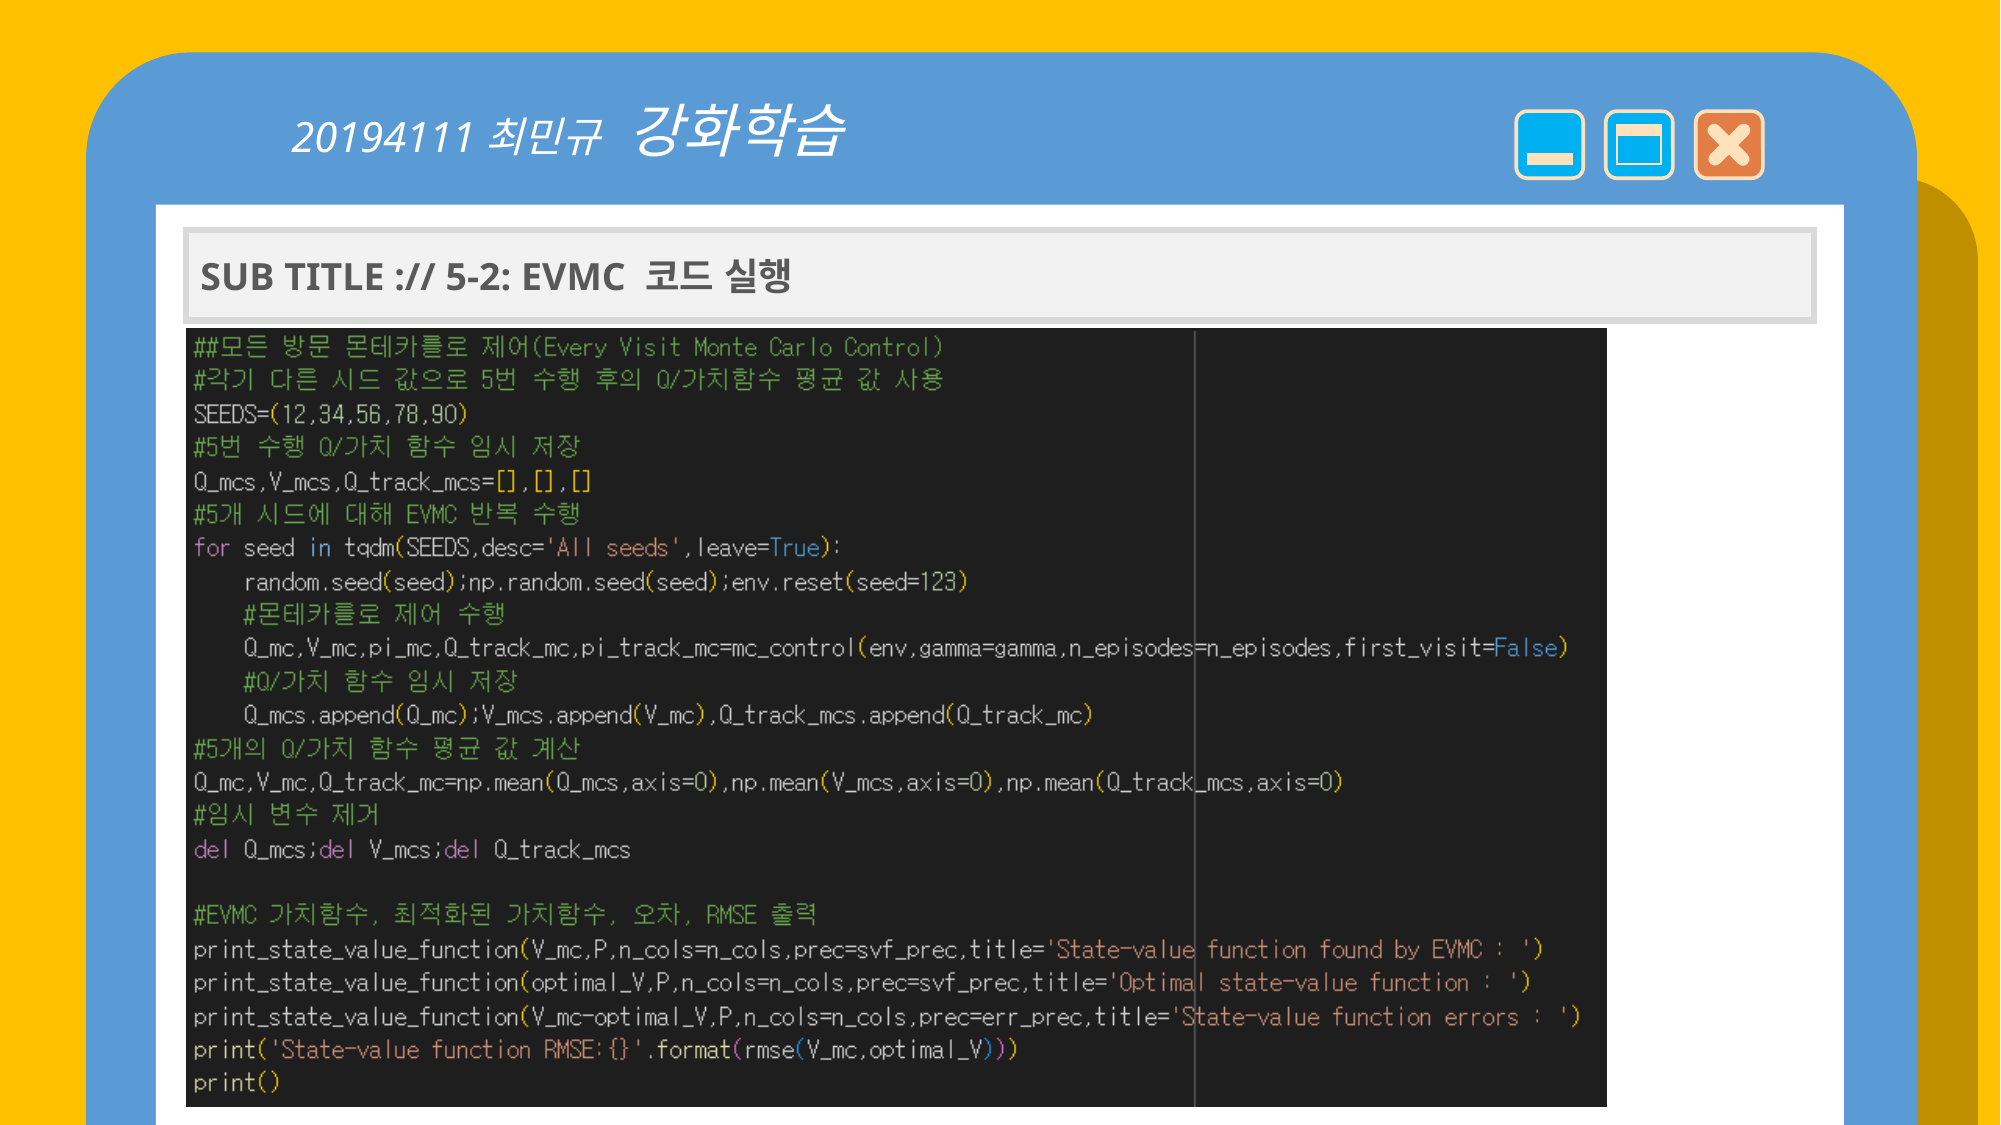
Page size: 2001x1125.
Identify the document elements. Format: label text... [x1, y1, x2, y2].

text_box [1919, 179, 1979, 1125]
text_box [125, 77, 1874, 170]
text_box 20194111최민규 강화학습 [276, 86, 1102, 217]
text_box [1516, 111, 1763, 179]
picture [186, 328, 1607, 1107]
text_box SUB TITLE :// 5-2: EVMC 코드 실행 [185, 229, 1815, 322]
text_box [155, 204, 1845, 1125]
text_box [85, 51, 1919, 1125]
